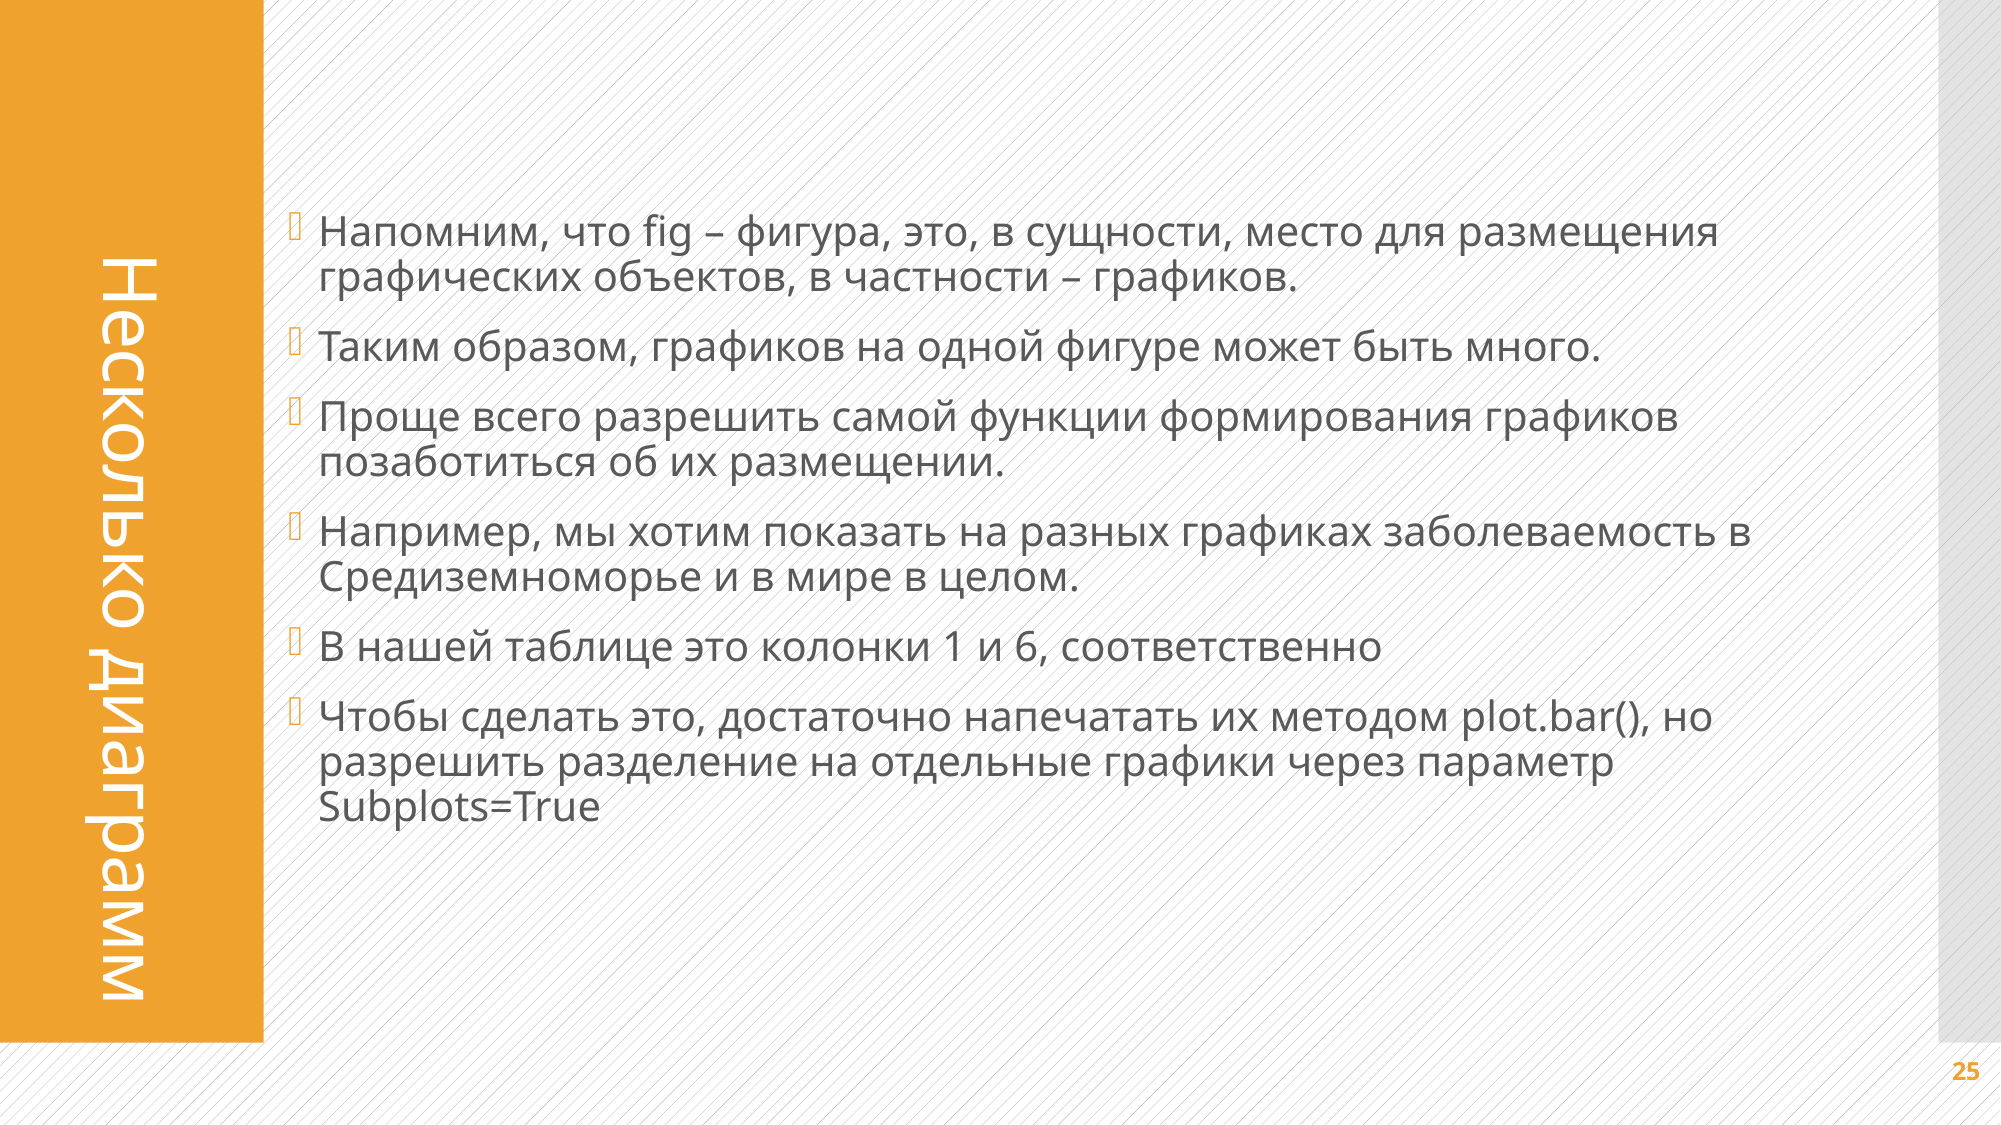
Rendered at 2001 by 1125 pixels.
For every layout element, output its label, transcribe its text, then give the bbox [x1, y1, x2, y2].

list Напомним, что fig – фигура, это, в сущности, место для размещения графических объектов, в частности – графиков. Таким образом, графиков на одной фигуре может быть много. Проще всего разрешить самой функции формирования графиков позаботиться об их размещении. Например, мы хотим показать на разных графиках заболеваемость в Средиземноморье и в мире в целом. В нашей таблице это колонки 1 и 6, соответственно Чтобы сделать это, достаточно напечатать их методом plot.bar(), но разрешить разделение на отдельные графики через параметр Subplots=True [273, 19, 1922, 1022]
slide_number 25 [1744, 1042, 1996, 1103]
title Несколько диаграмм [9, 19, 247, 1022]
